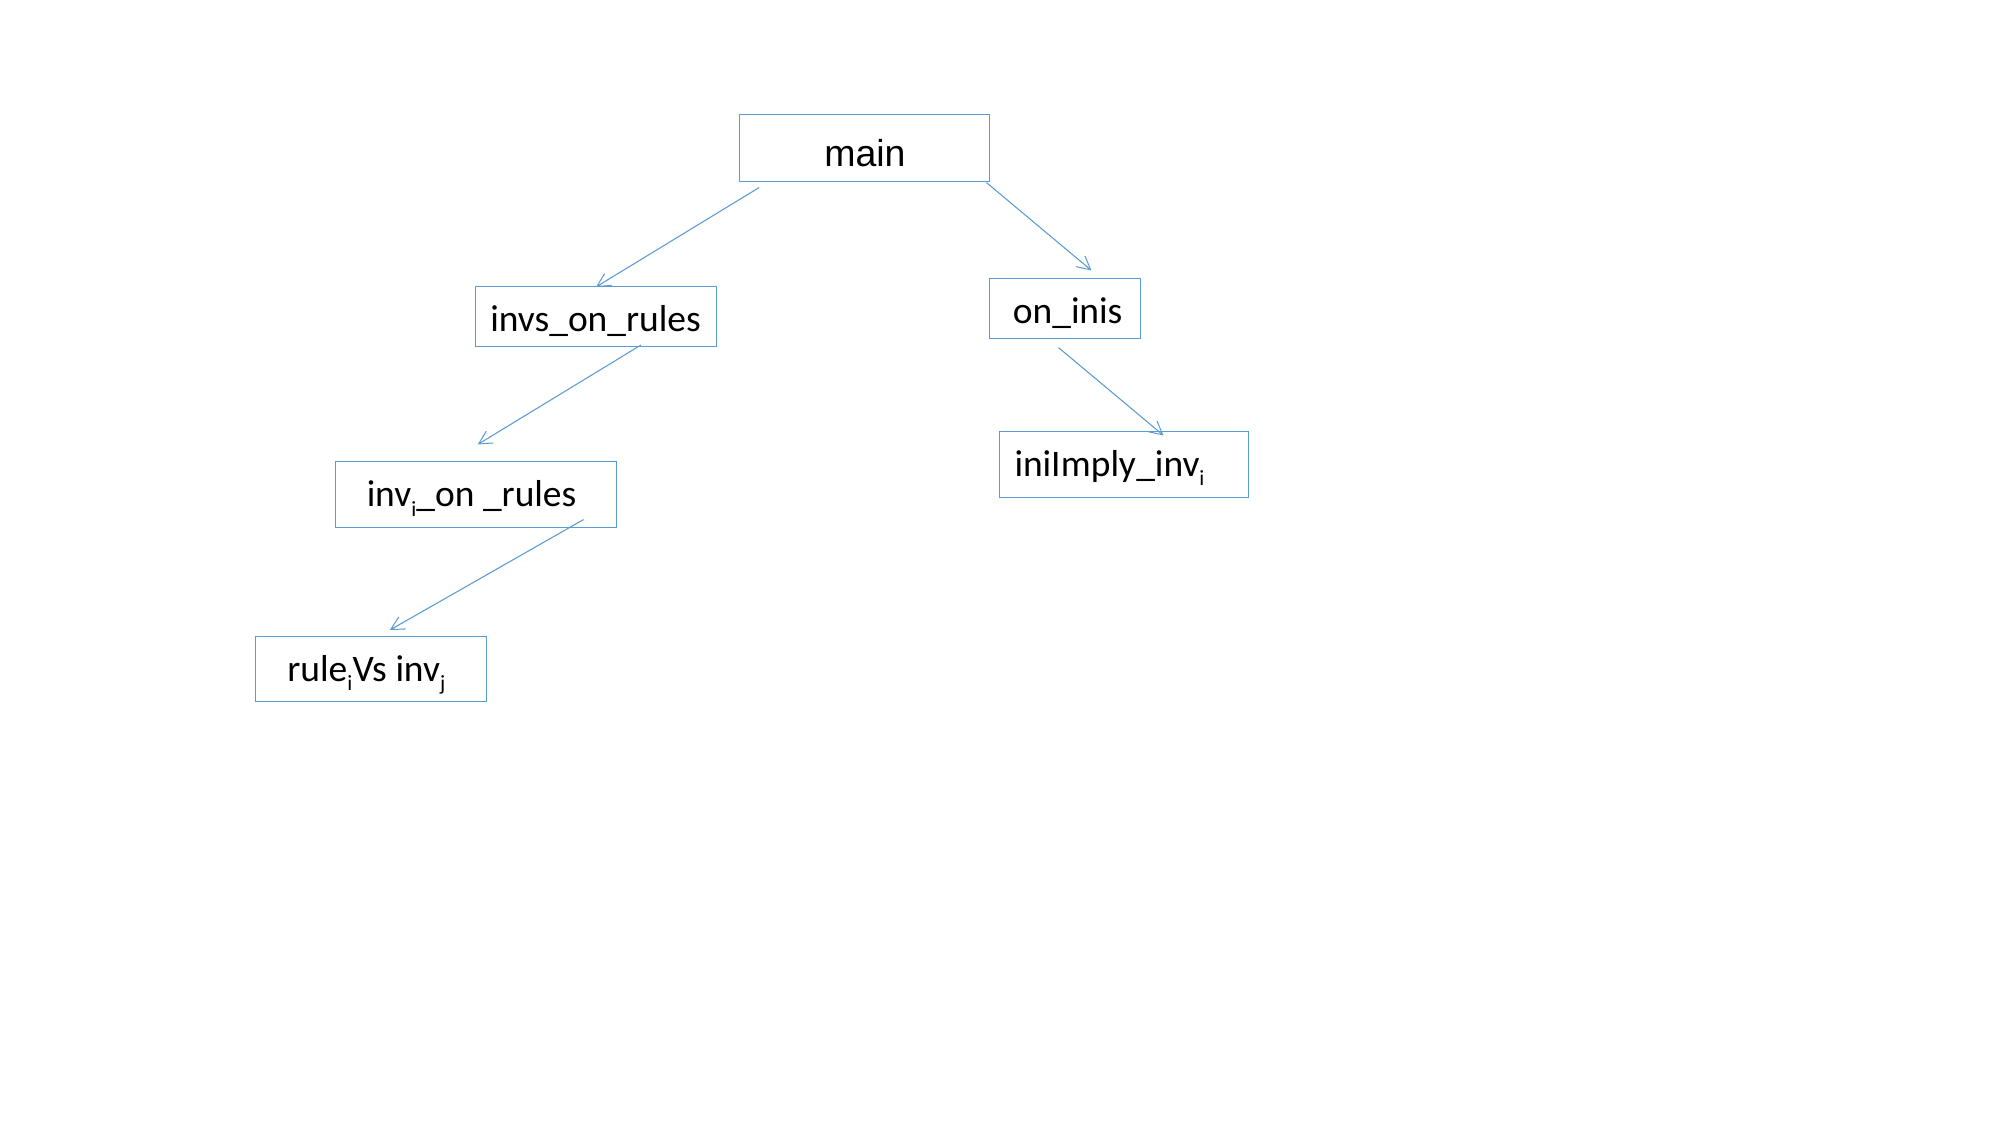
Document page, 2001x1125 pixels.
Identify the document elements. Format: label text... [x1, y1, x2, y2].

text_box invi_on _rules [335, 461, 617, 528]
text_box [986, 182, 1092, 271]
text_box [389, 519, 584, 630]
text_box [596, 187, 760, 287]
text_box main [739, 114, 990, 182]
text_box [1058, 347, 1164, 436]
text_box on_inis [989, 278, 1141, 339]
text_box invs_on_rules [475, 286, 717, 347]
text_box ruleiVs invj [255, 636, 487, 702]
text_box iniImply_invi [999, 431, 1249, 498]
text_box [477, 345, 641, 445]
